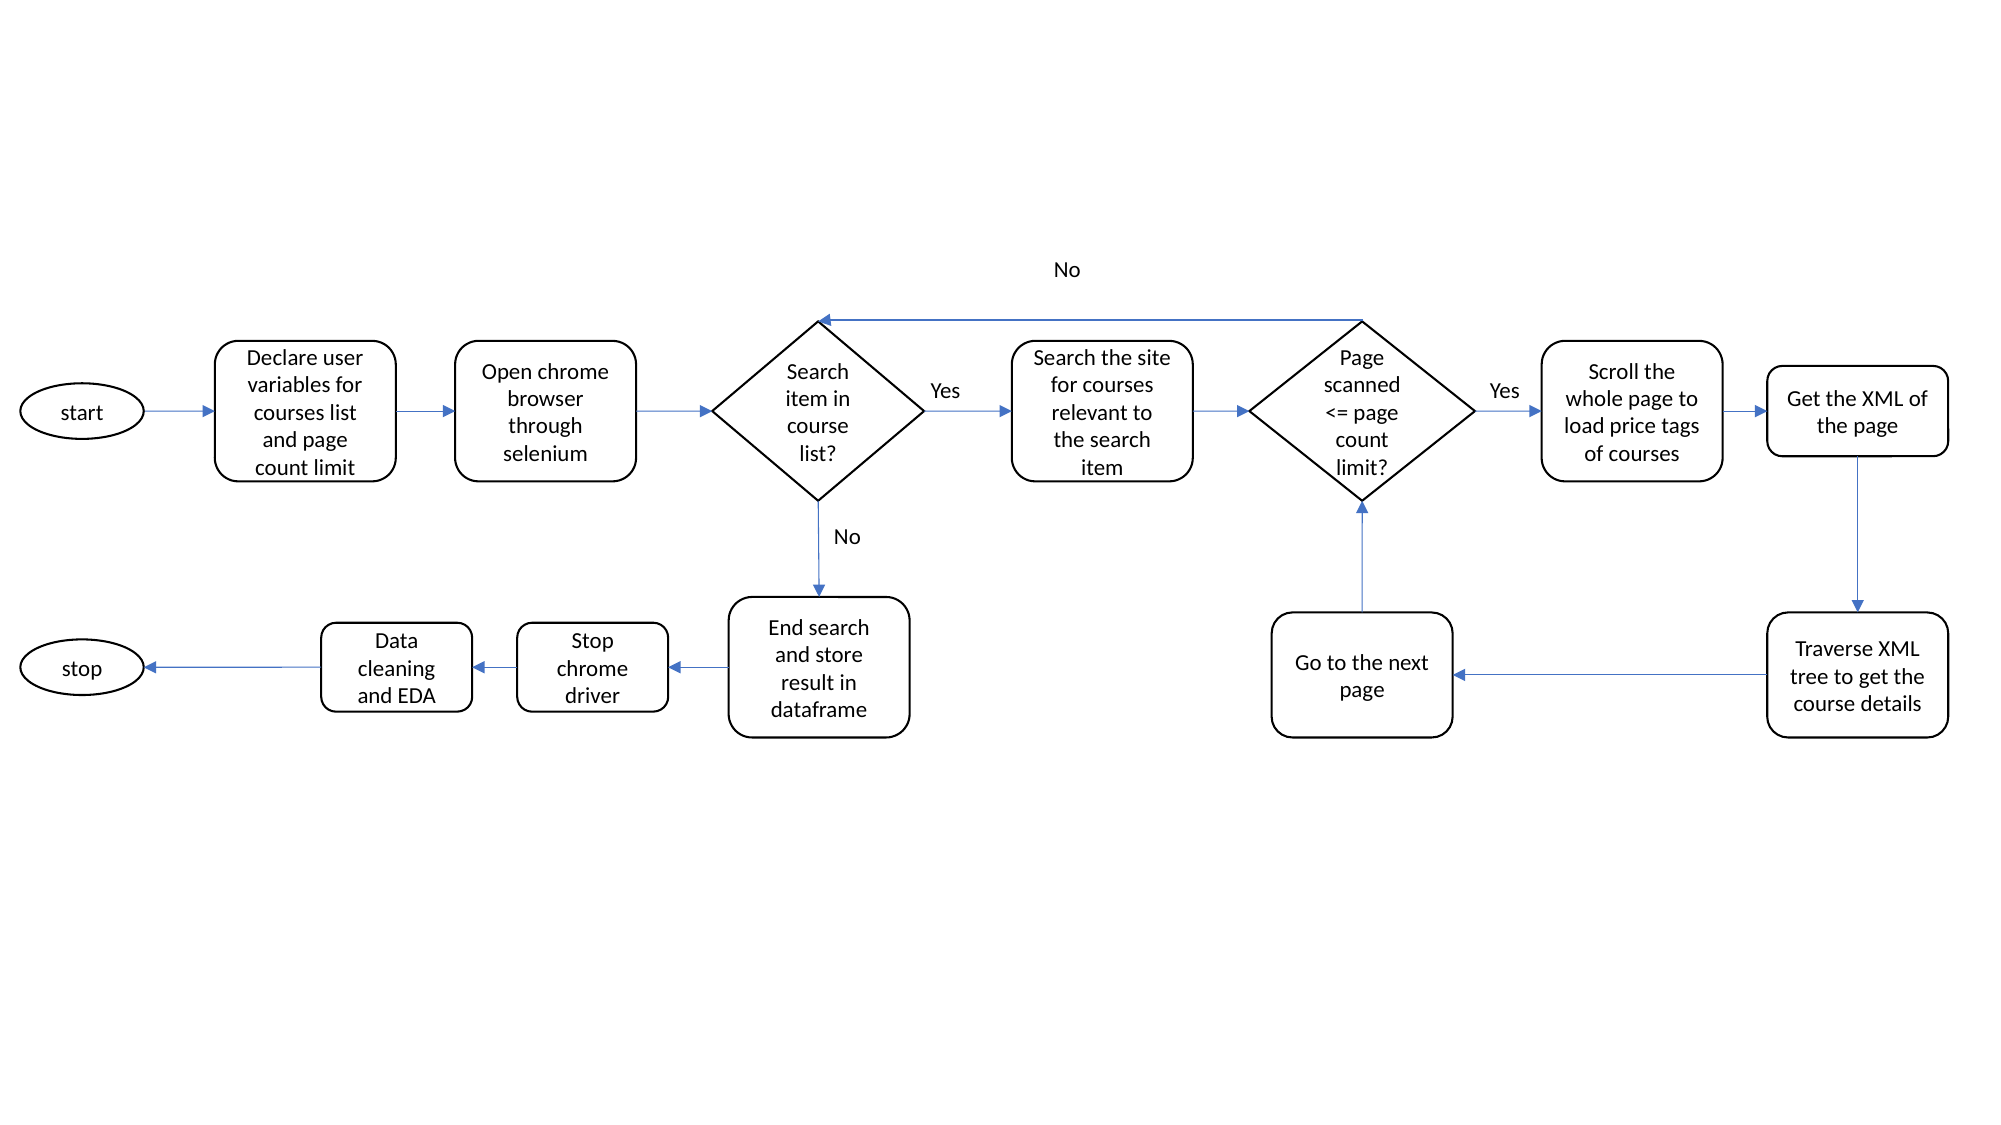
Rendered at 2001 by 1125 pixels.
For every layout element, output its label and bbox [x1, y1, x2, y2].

text_box [20, 246, 1949, 738]
